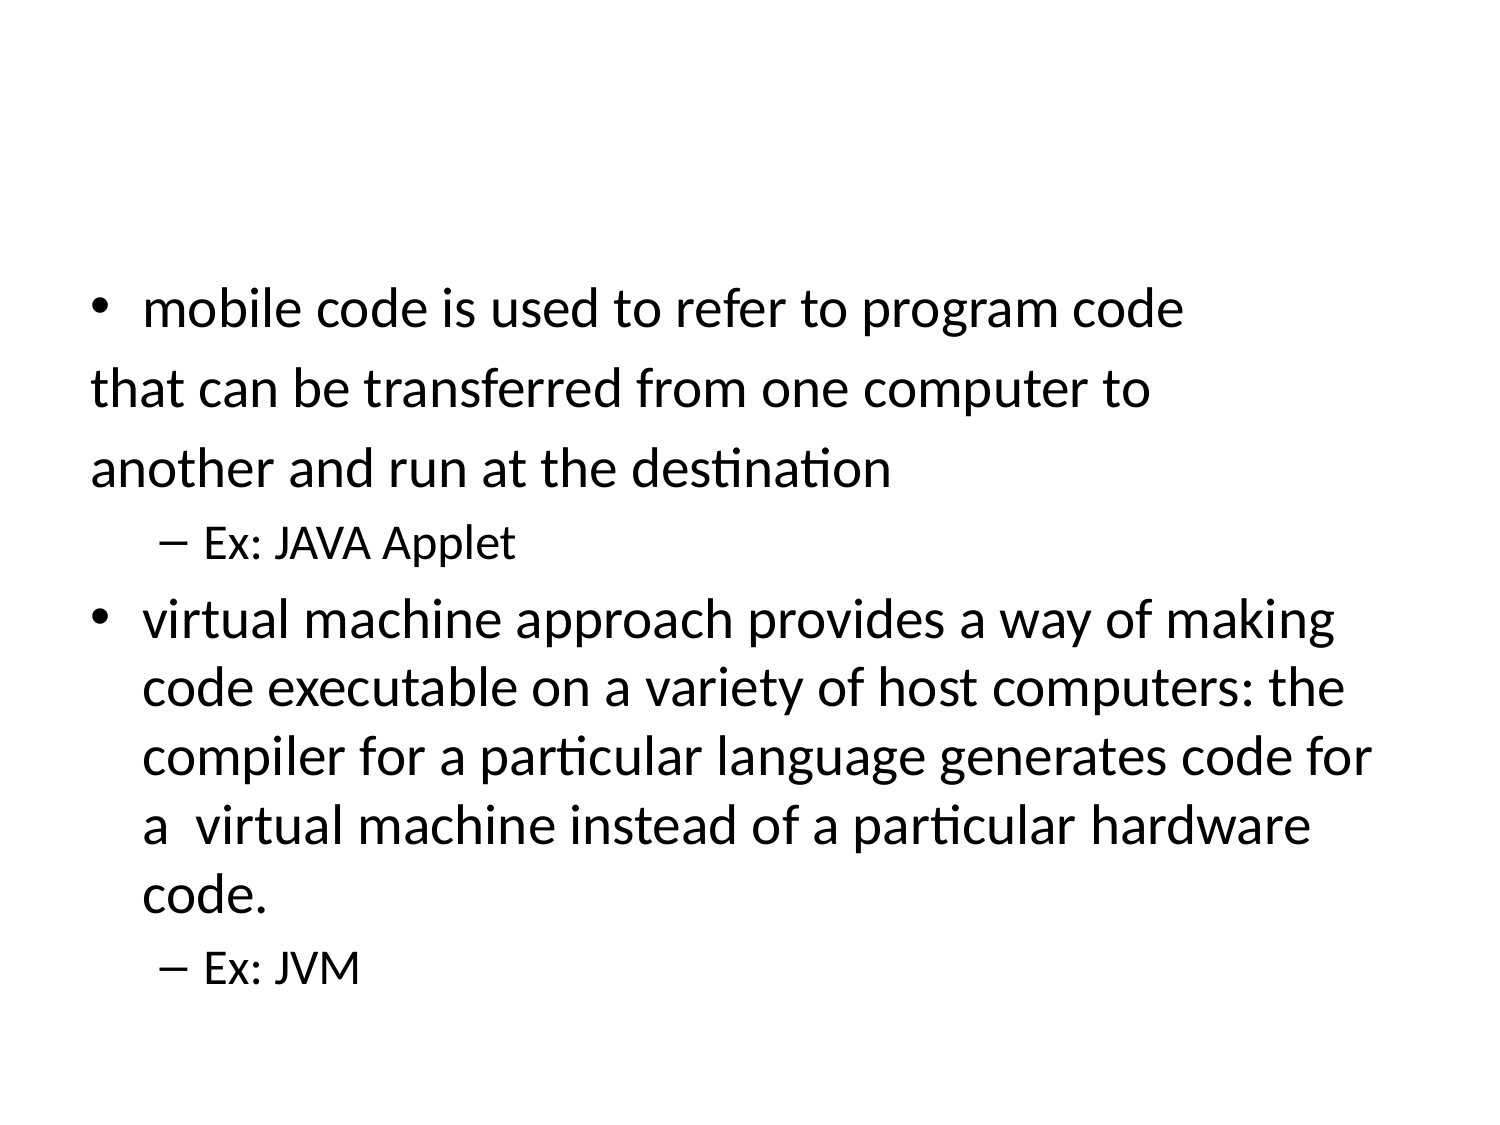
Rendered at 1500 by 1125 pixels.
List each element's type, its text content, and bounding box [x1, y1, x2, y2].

list mobile code is used to refer to program code that can be transferred from one computer to another and run at the destination Ex: JAVA Applet virtual machine approach provides a way of making code executable on a variety of host computers: the compiler for a particular language generates code for a virtual machine instead of a particular hardware code. Ex: JVM [75, 262, 1425, 1005]
